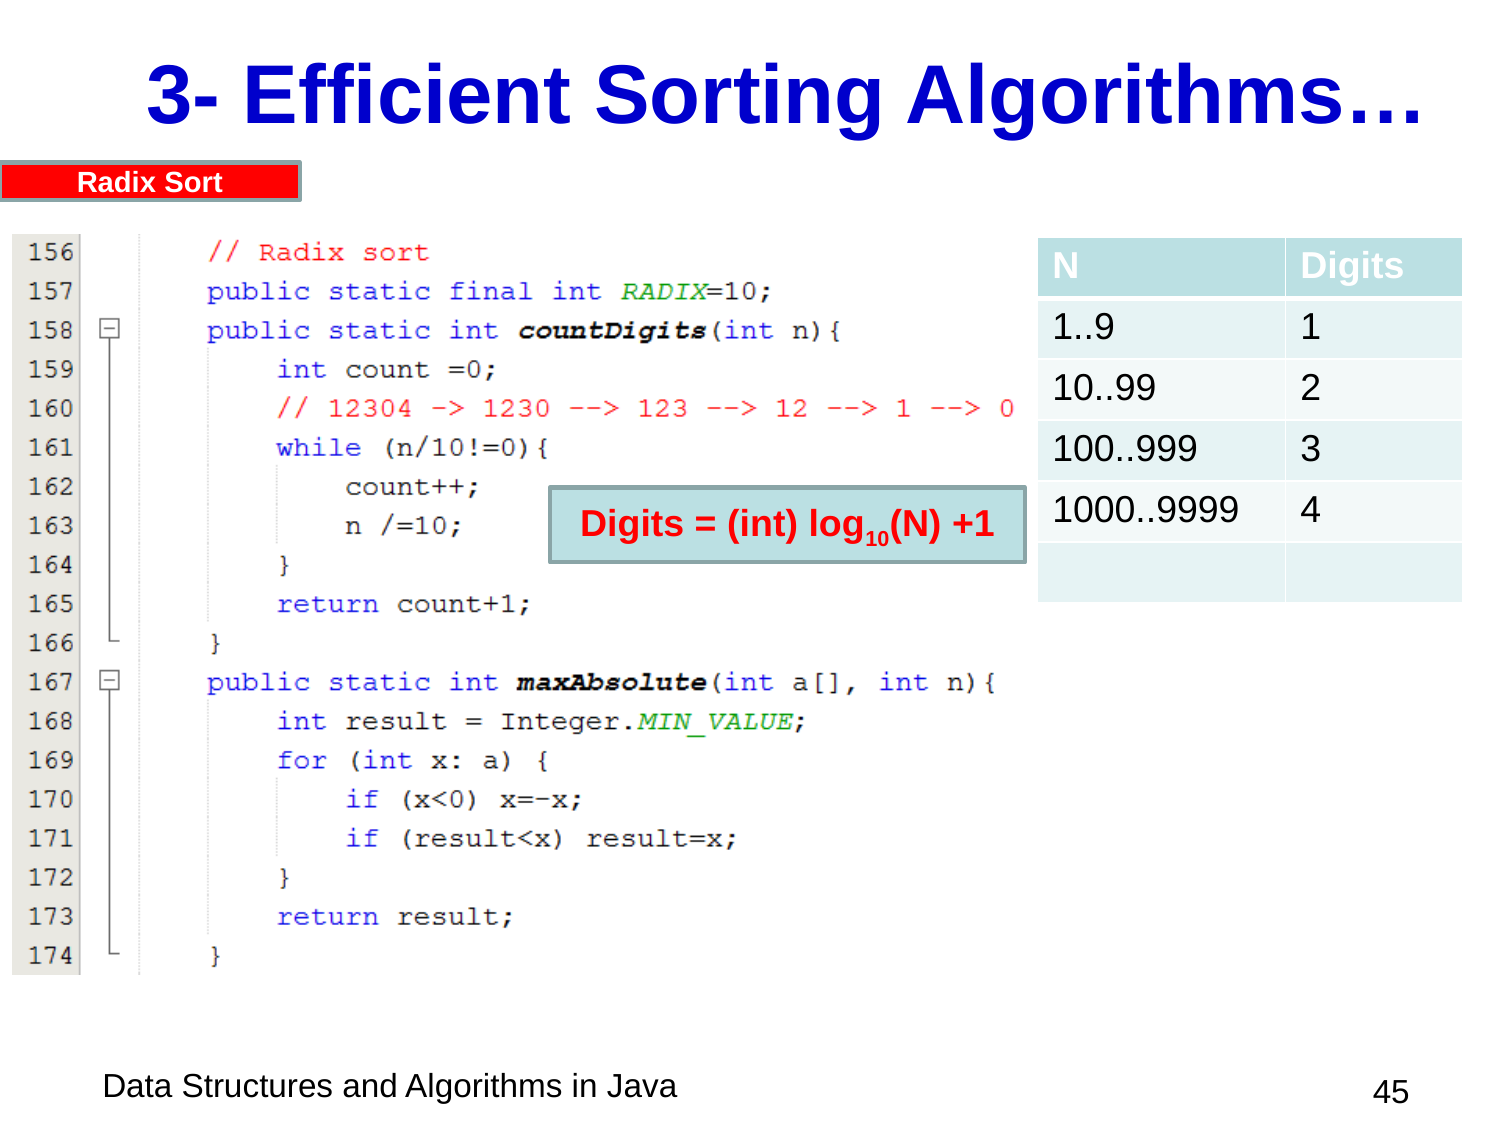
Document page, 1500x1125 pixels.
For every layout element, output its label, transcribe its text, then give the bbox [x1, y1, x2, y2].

title 3- Efficient Sorting Algorithms… [74, 37, 1500, 143]
table_cell [1048, 543, 1285, 602]
slide_number 45 [1312, 1062, 1426, 1113]
table_cell [1286, 543, 1462, 602]
table_cell 1..9 [1048, 301, 1285, 358]
table_cell 1 [1286, 301, 1462, 358]
table_header Digits [1286, 238, 1462, 296]
table_cell 2 [1286, 360, 1462, 419]
table_header N [1047, 238, 1285, 296]
table_cell 4 [1286, 482, 1462, 541]
picture [12, 234, 1045, 976]
table_cell 1000..9999 [1048, 482, 1285, 541]
table_cell 100..999 [1048, 421, 1285, 480]
table_cell 3 [1286, 421, 1462, 480]
table_cell 10..99 [1048, 360, 1285, 419]
text_box Radix Sort [0, 160, 302, 202]
